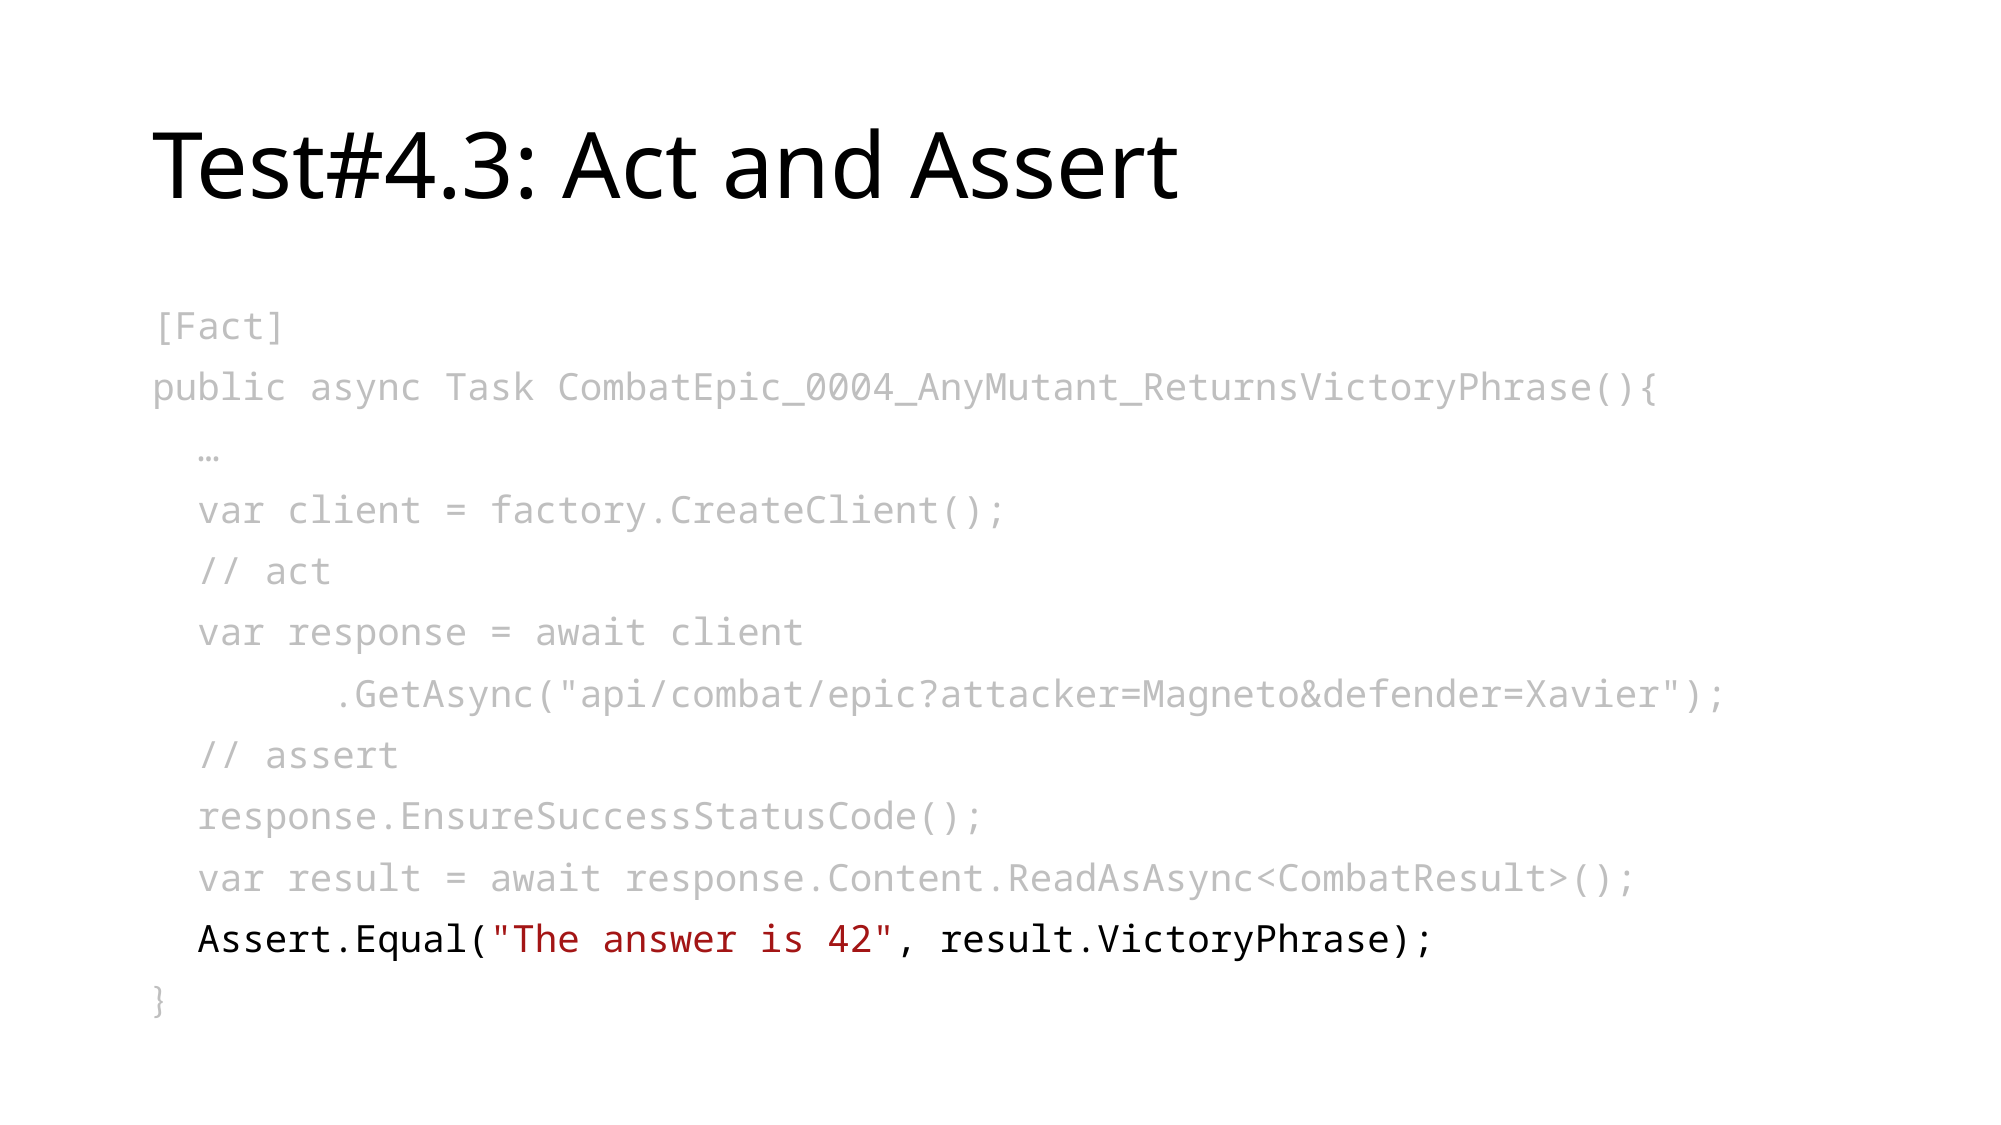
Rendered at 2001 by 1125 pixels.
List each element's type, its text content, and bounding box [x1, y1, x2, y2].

list [Fact] public async Task CombatEpic_0004_AnyMutant_ReturnsVictoryPhrase(){ … var client = factory.CreateClient(); // act var response = await client .GetAsync("api/combat/epic?attacker=Magneto&defender=Xavier"); // assert response.EnsureSuccessStatusCode(); var result = await response.Content.ReadAsAsync<CombatResult>(); Assert.Equal("The answer is 42", result.VictoryPhrase); } [137, 299, 1935, 1095]
title Test#4.3: Act and Assert [137, 59, 1863, 278]
